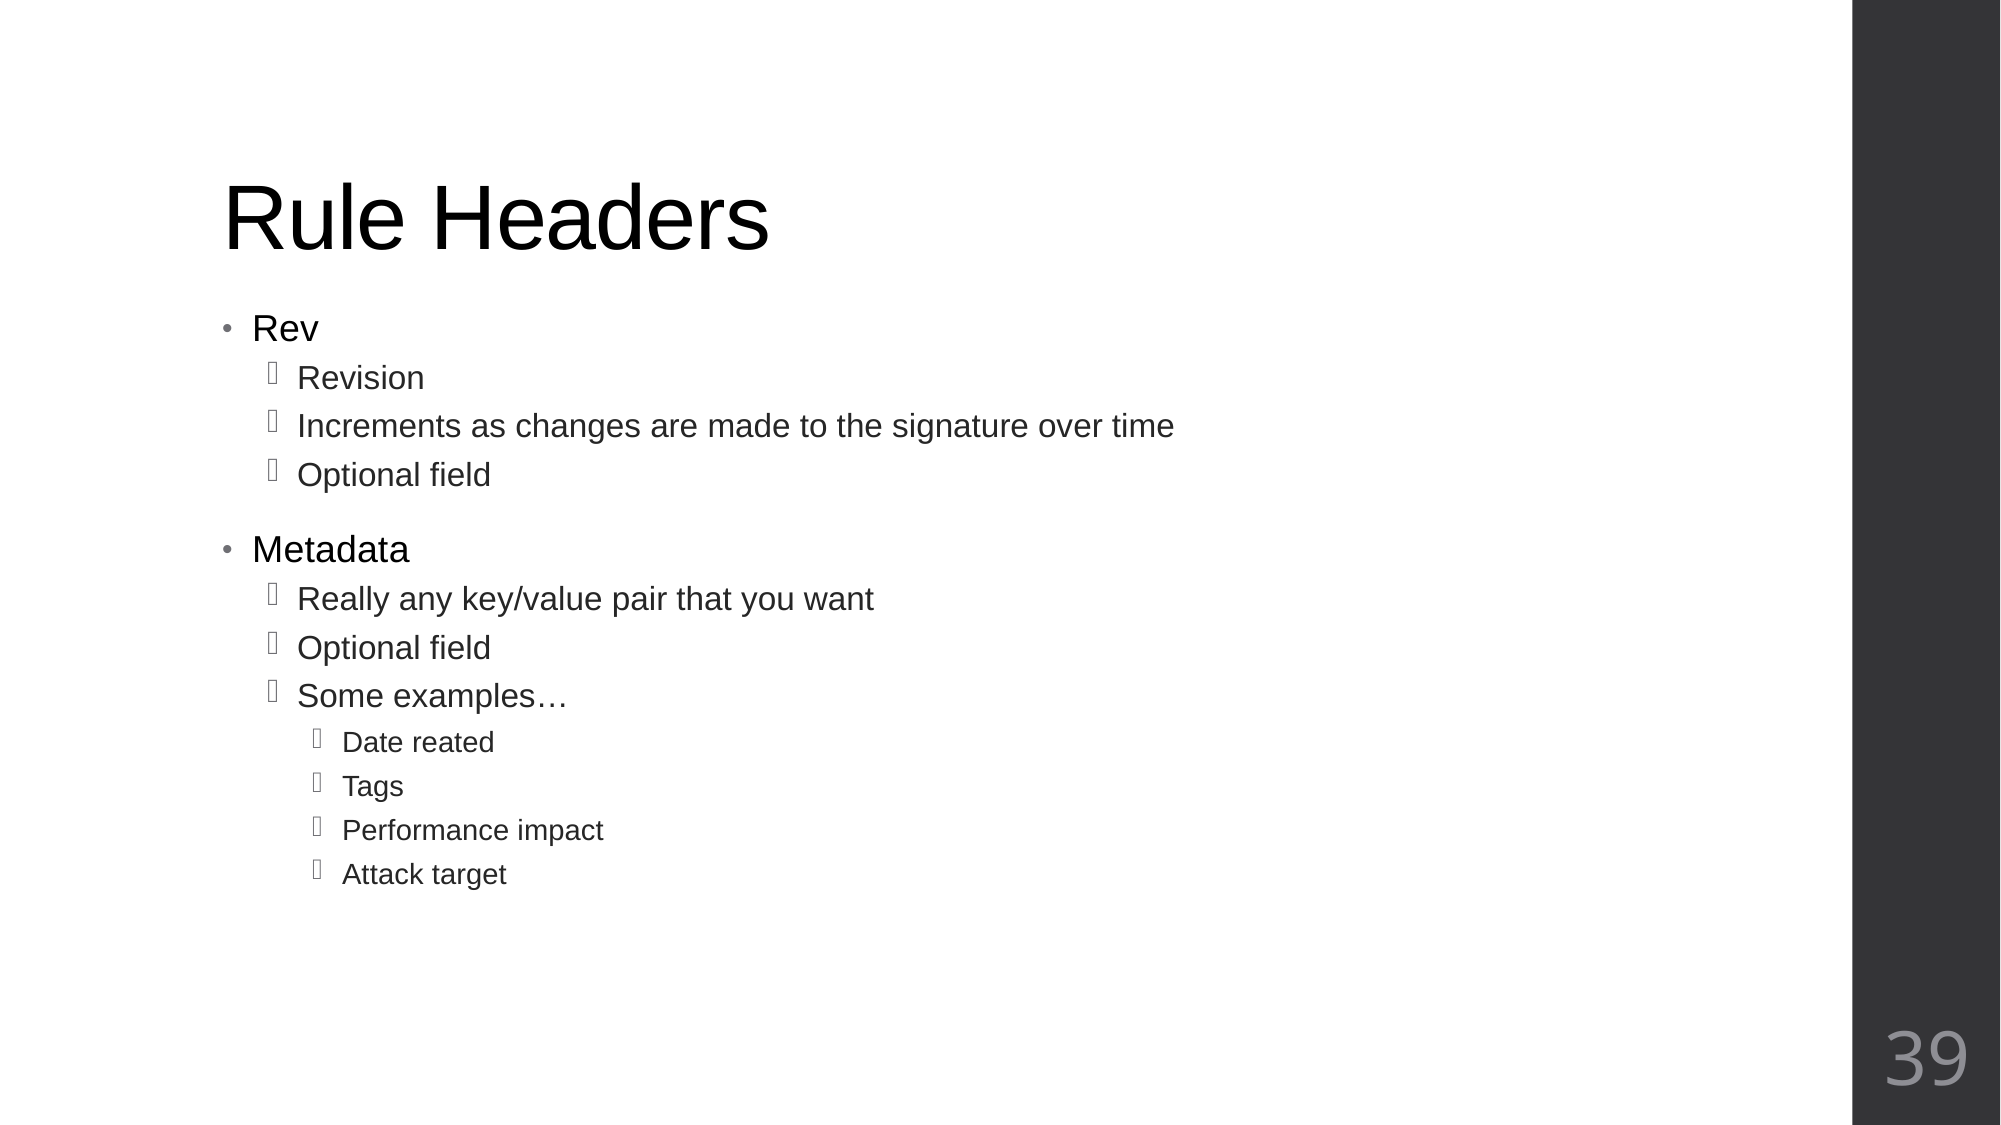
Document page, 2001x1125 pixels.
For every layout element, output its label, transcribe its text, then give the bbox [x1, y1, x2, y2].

slide_number 39 [1852, 1012, 2000, 1110]
list Rev Revision Increments as changes are made to the signature over time Optional field Metadata Really any key/value pair that you want Optional field Some examples… Date reated Tags Performance impact Attack target [206, 299, 1617, 1014]
title Rule Headers [206, 60, 1797, 278]
